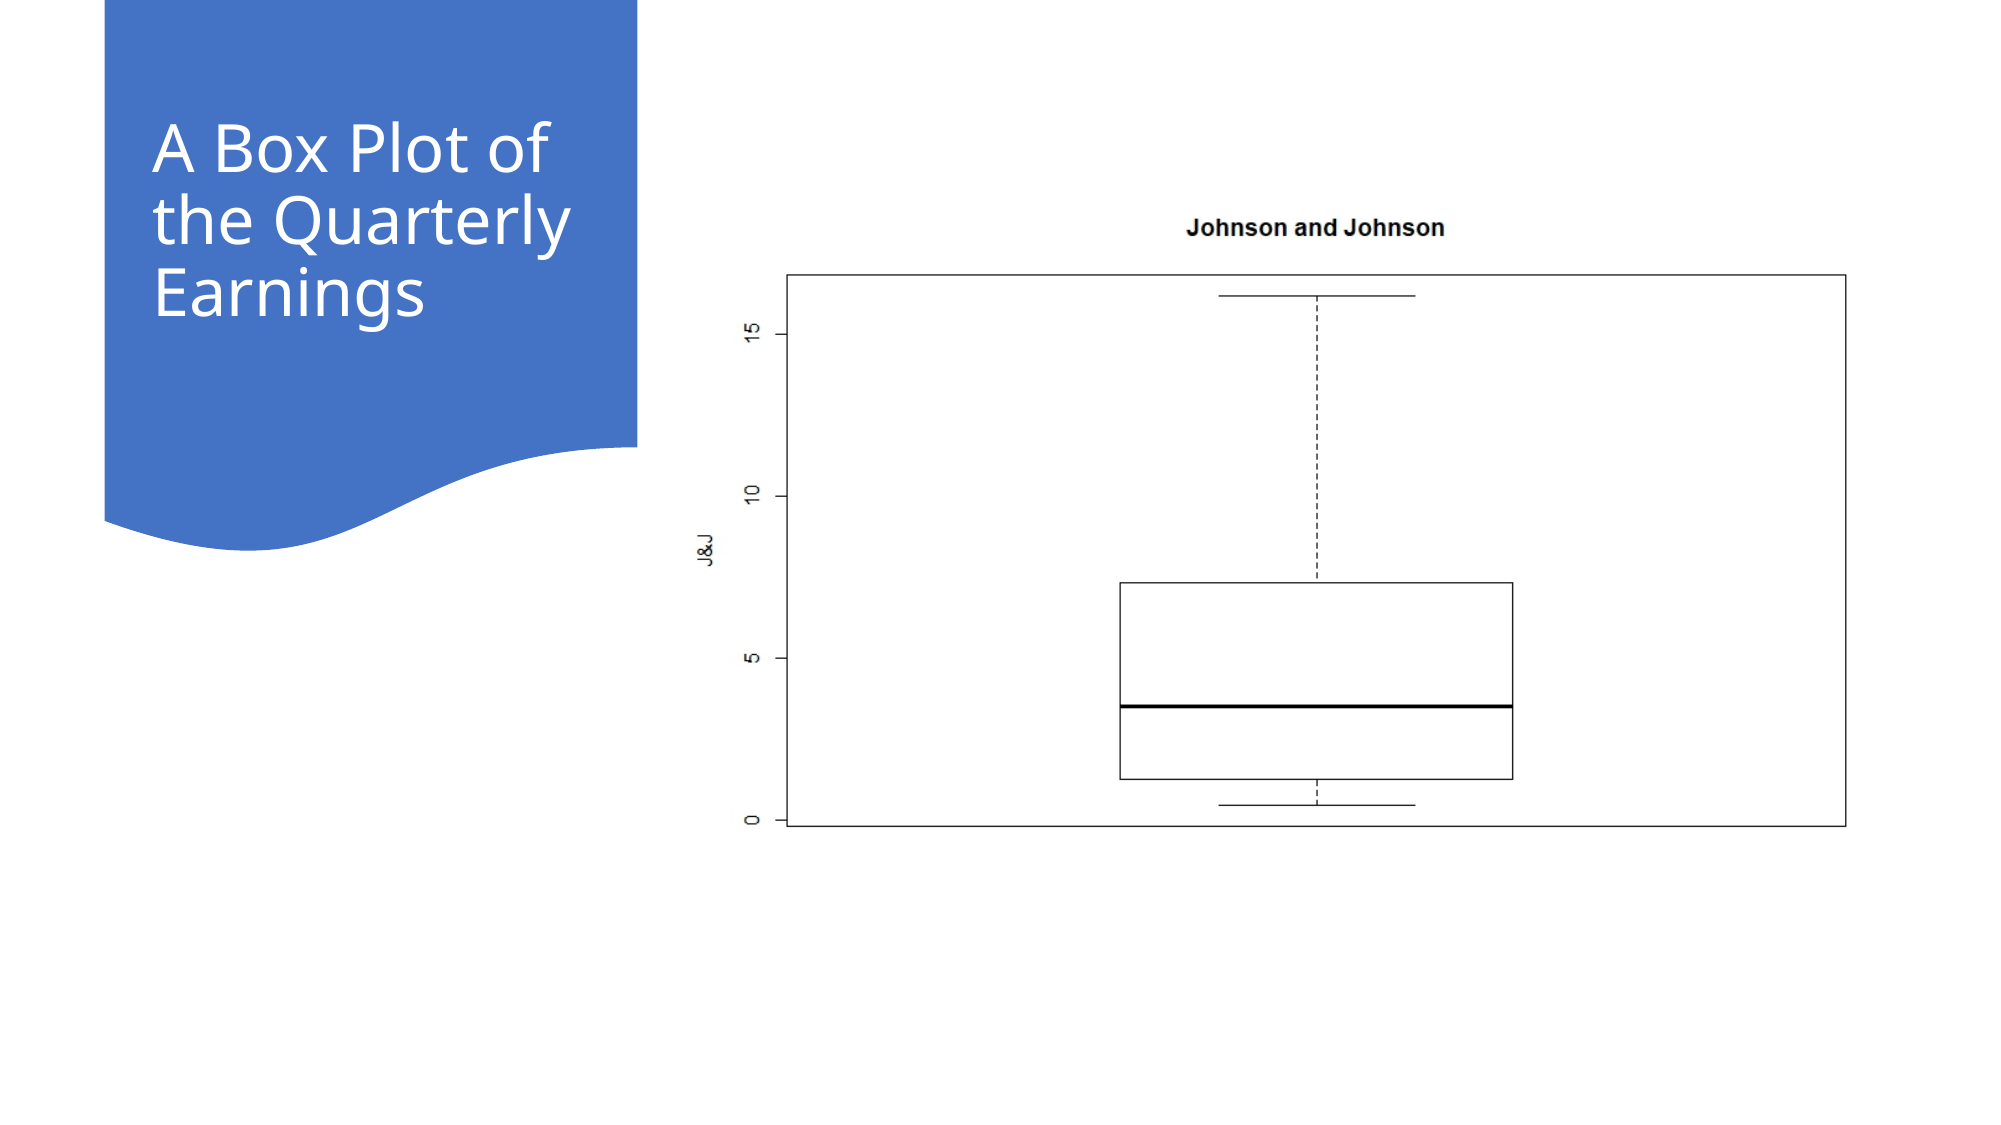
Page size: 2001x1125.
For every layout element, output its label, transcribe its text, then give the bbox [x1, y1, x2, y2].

title A Box Plot of the Quarterly Earnings [137, 28, 604, 417]
text_box [103, 0, 639, 552]
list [690, 178, 1896, 947]
